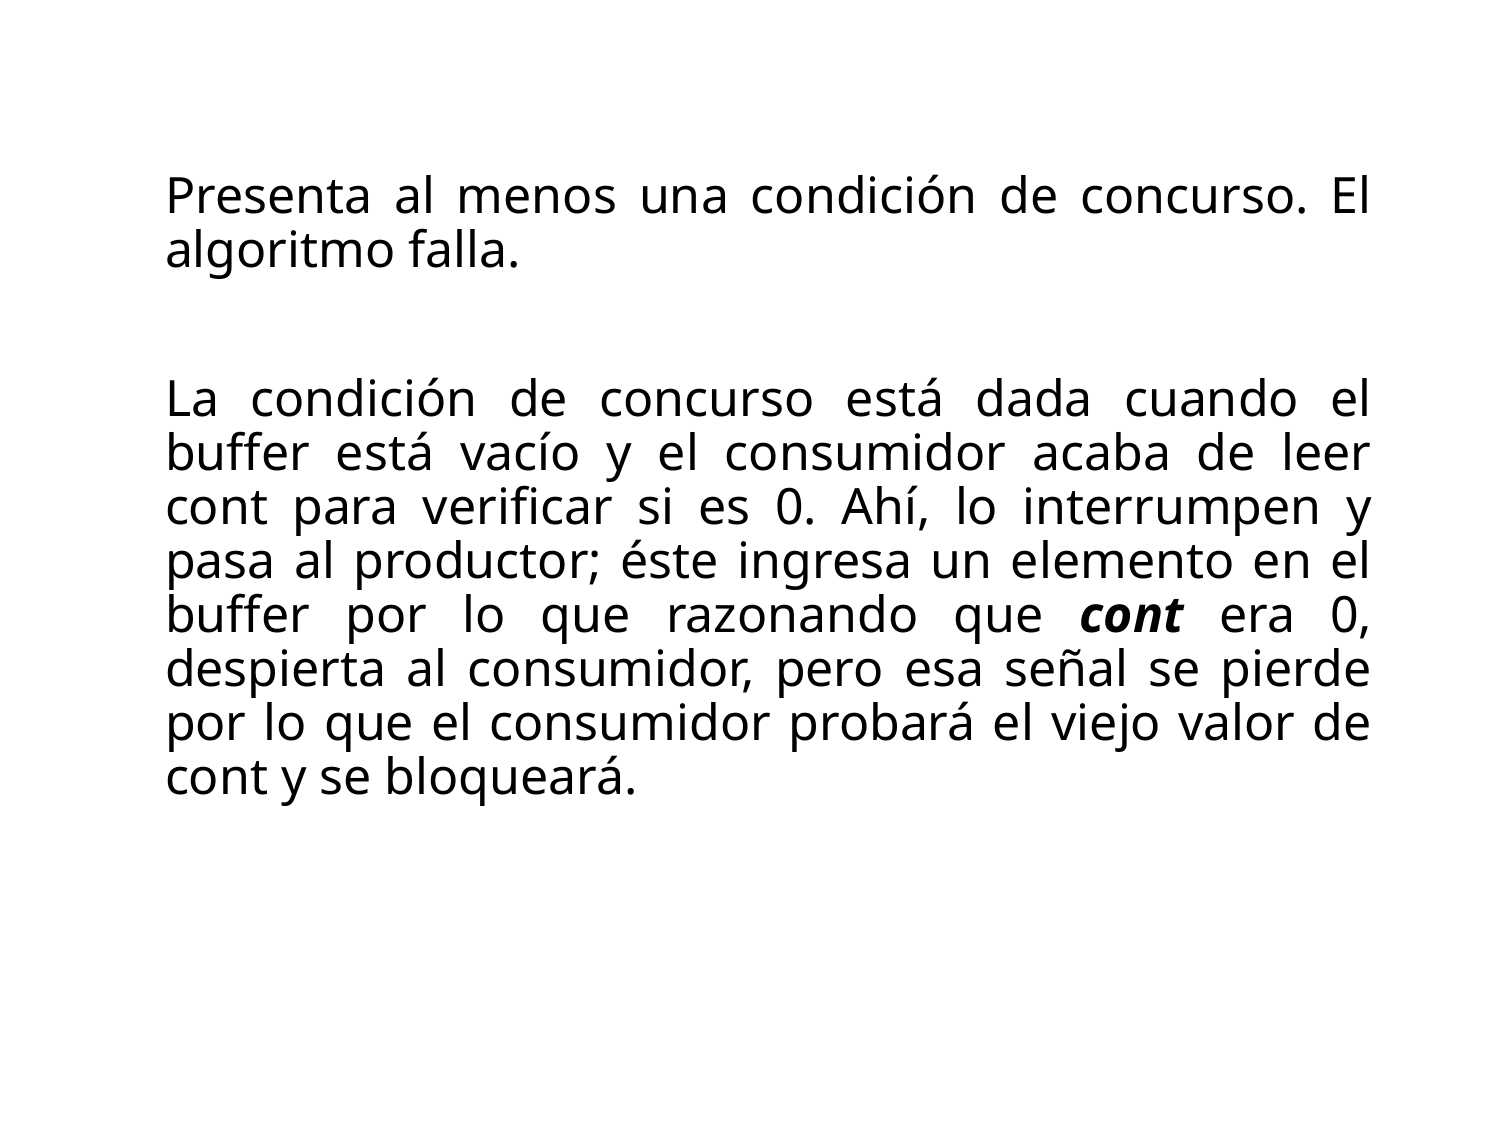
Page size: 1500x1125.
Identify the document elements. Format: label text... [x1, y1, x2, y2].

list Presenta al menos una condición de concurso. El algoritmo falla. La condición de concurso está dada cuando el buffer está vacío y el consumidor acaba de leer cont para verificar si es 0. Ahí, lo interrumpen y pasa al productor; éste ingresa un elemento en el buffer por lo que razonando que cont era 0, despierta al consumidor, pero esa señal se pierde por lo que el consumidor probará el viejo valor de cont y se bloqueará. [112, 162, 1388, 1000]
